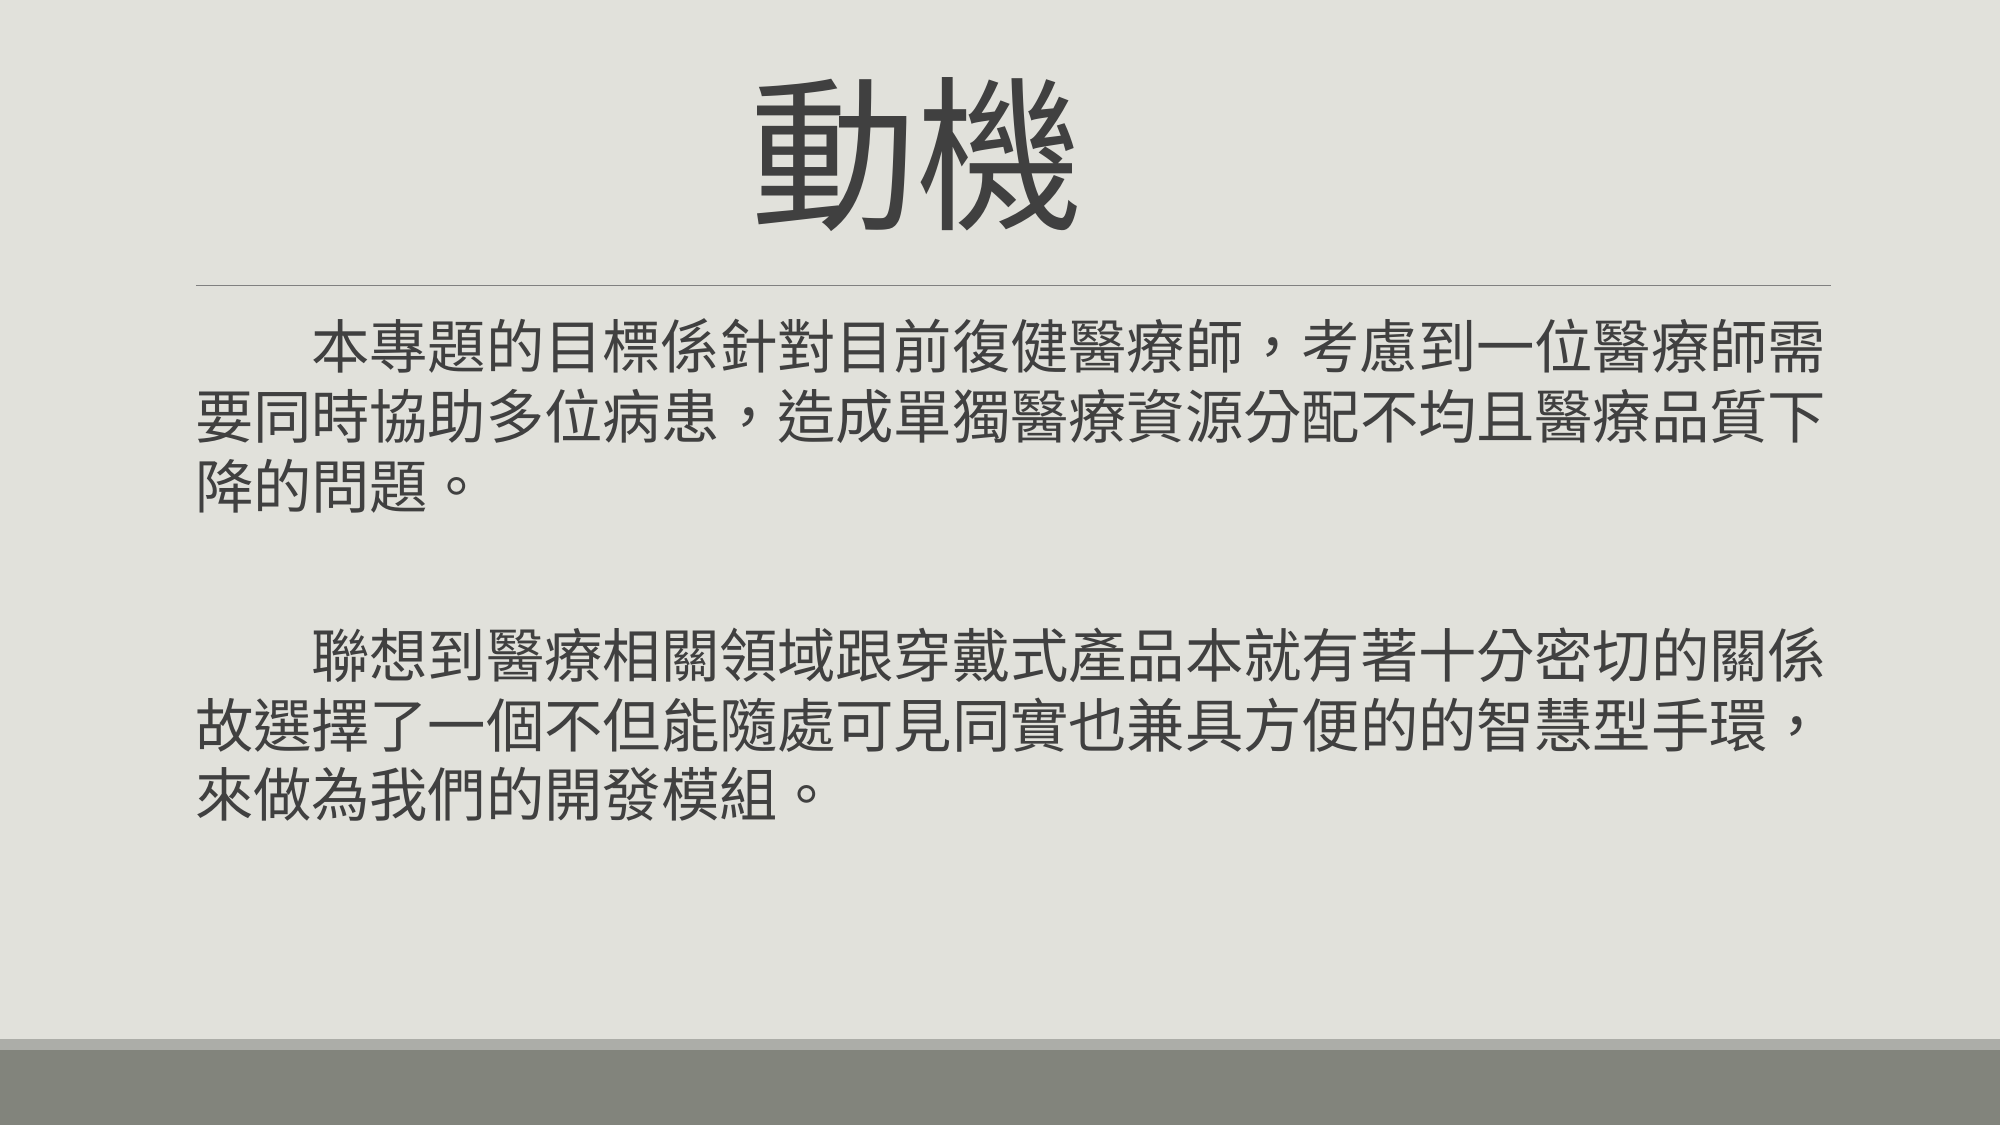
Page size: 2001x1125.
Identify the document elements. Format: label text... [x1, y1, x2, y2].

list 本專題的目標係針對目前復健醫療師，考慮到一位醫療師需要同時協助多位病患，造成單獨醫療資源分配不均且醫療品質下降的問題。 聯想到醫療相關領域跟穿戴式產品本就有著十分密切的關係故選擇了一個不但能隨處可見同實也兼具方便的的智慧型手環，來做為我們的開發模組。 [180, 302, 1830, 963]
title 動機 [735, 21, 1683, 260]
